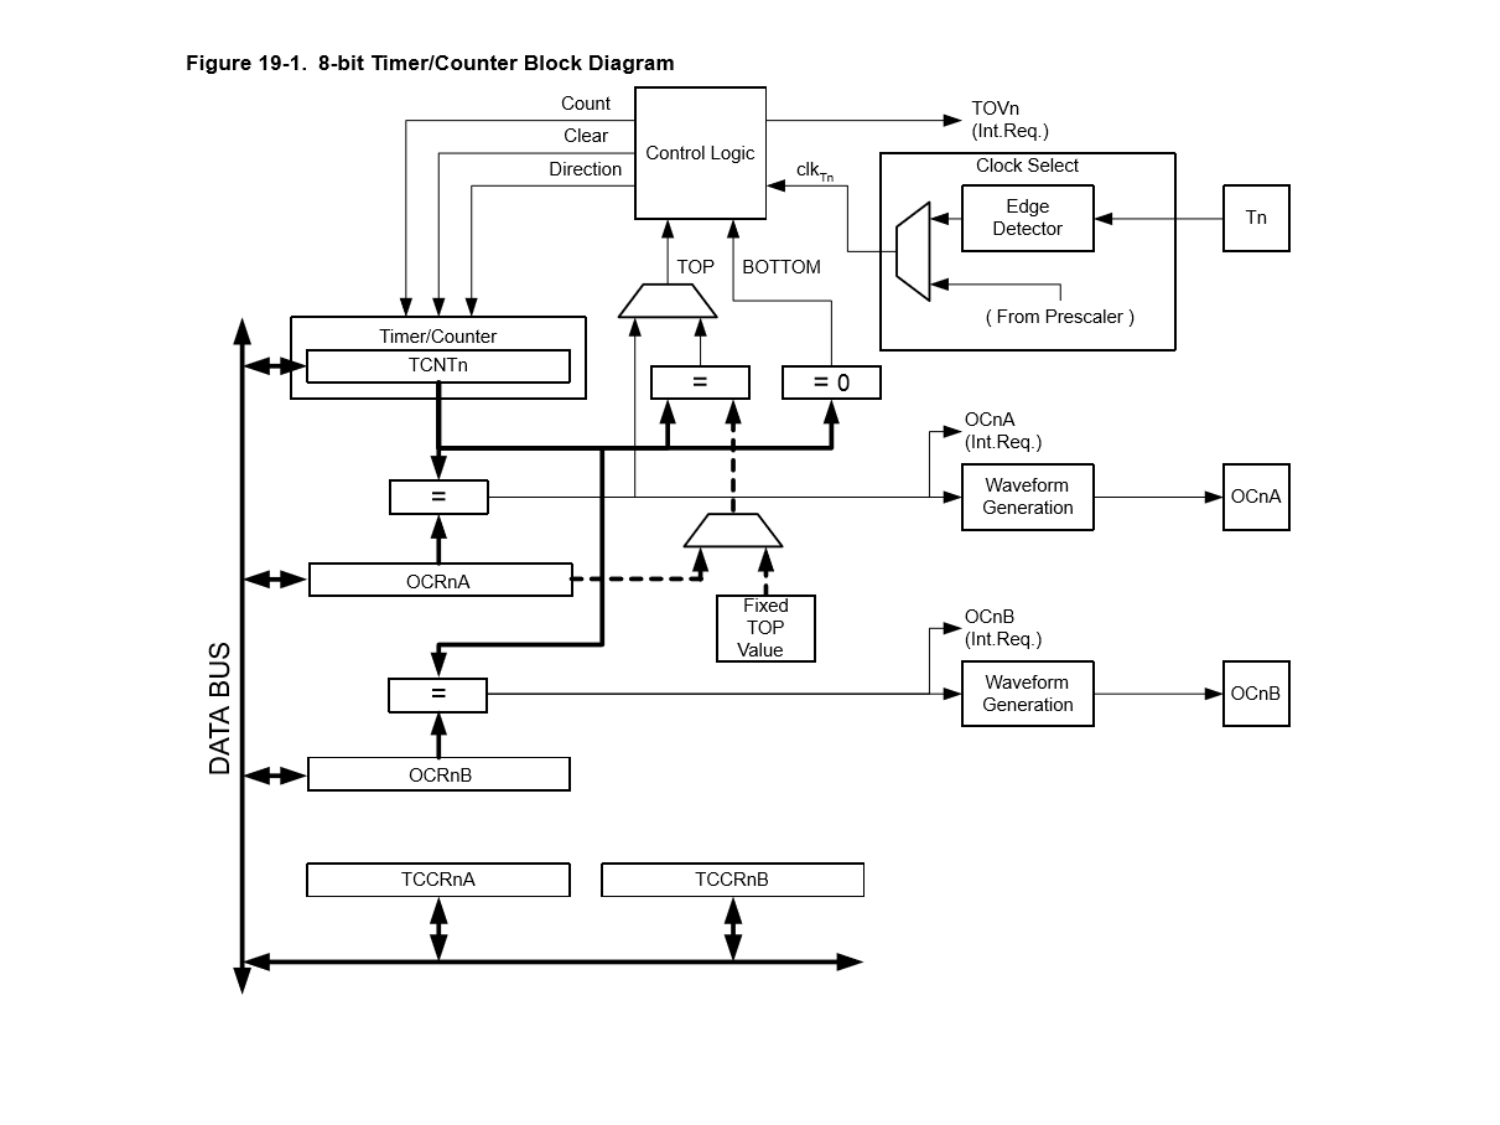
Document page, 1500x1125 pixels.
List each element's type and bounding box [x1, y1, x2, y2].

picture [170, 38, 1314, 1000]
